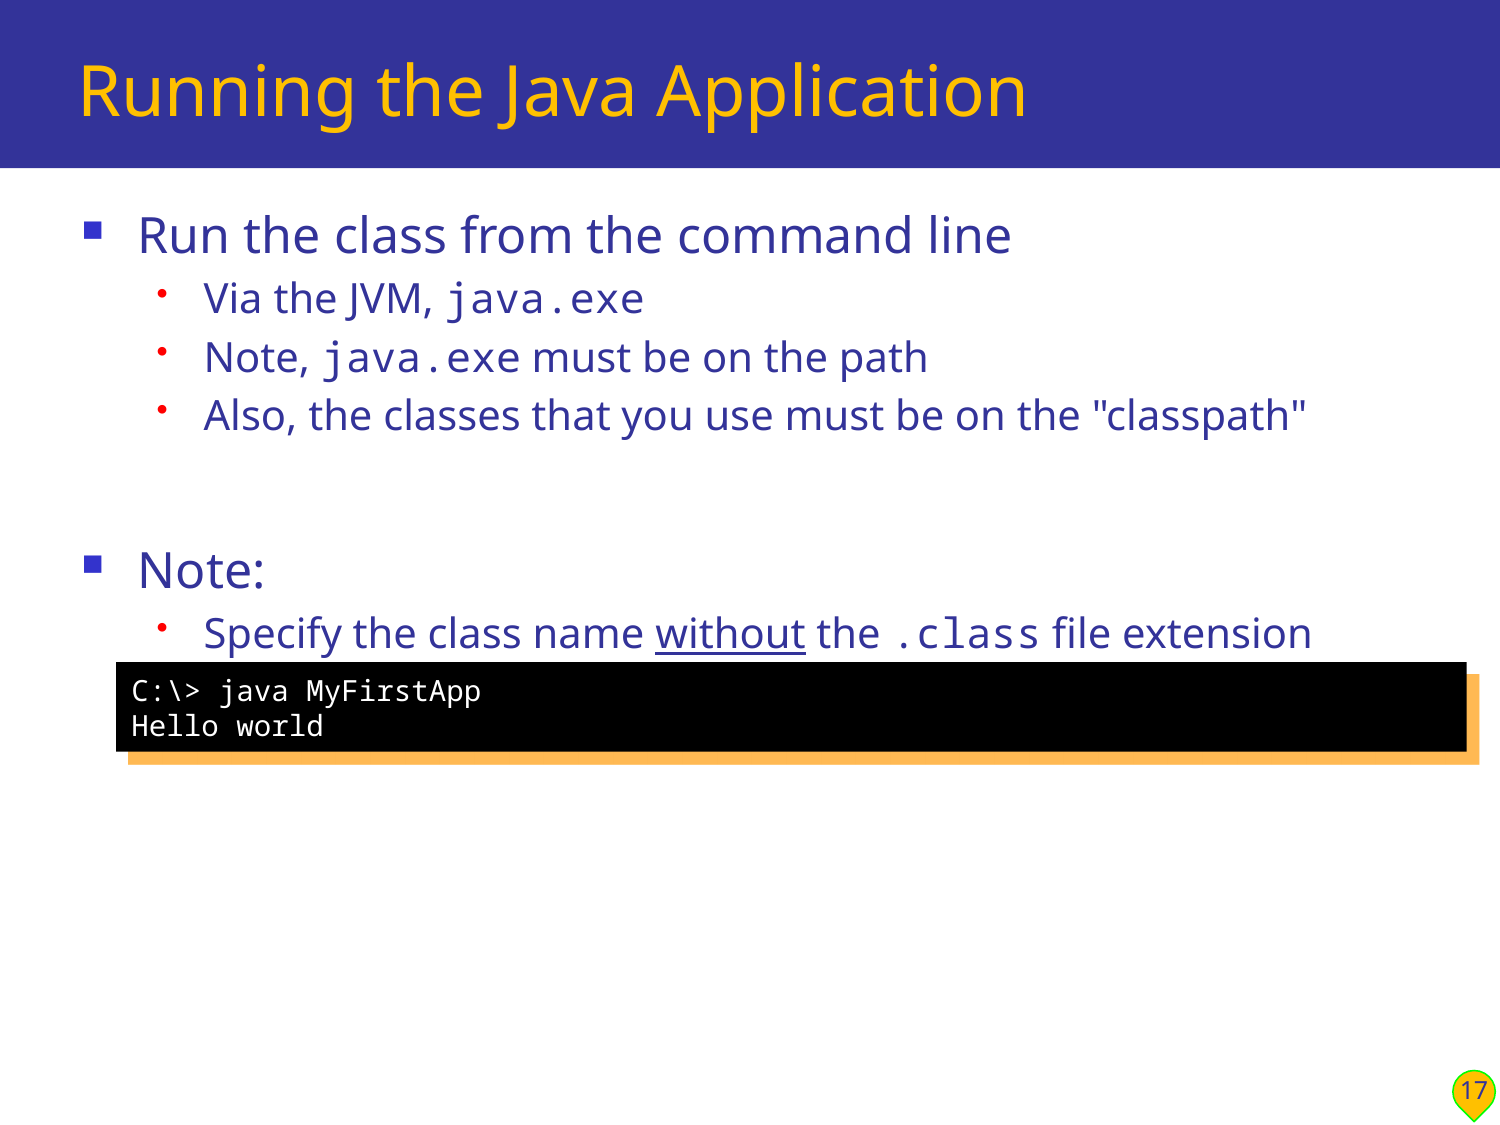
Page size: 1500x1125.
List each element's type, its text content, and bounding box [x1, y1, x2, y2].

list Run the class from the command line Via the JVM, java.exe Note, java.exe must be on the path Also, the classes that you use must be on the "classpath" Note: Specify the class name without the .class file extension [66, 196, 1460, 1007]
footer 17 [1431, 1040, 1500, 1117]
title Running the Java Application [61, 24, 1465, 139]
text_box C:\> java MyFirstApp Hello world [116, 662, 1467, 752]
